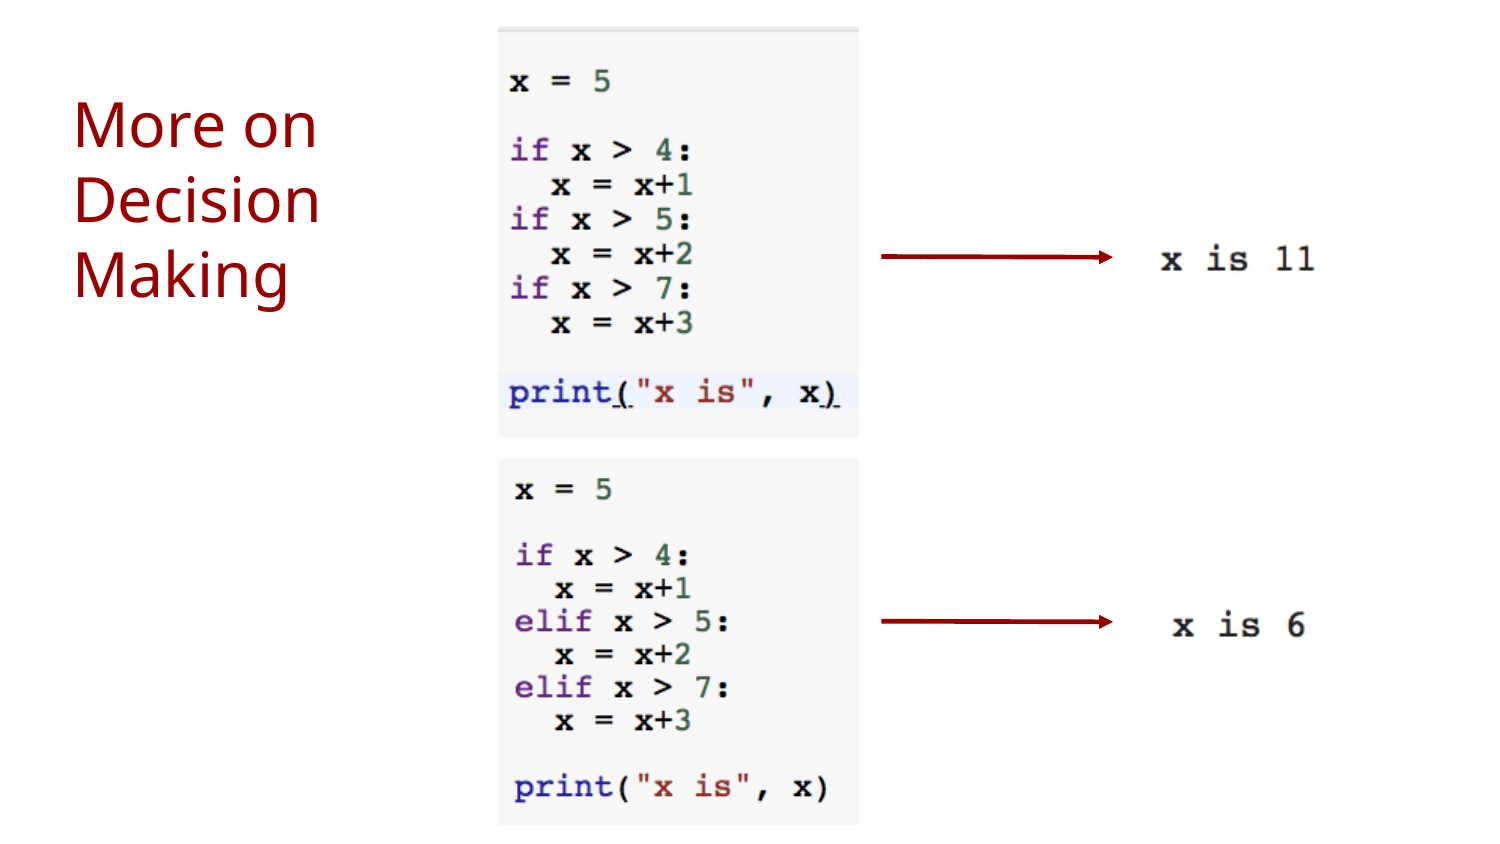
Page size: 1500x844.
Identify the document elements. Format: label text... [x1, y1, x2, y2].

picture [1151, 583, 1353, 660]
title More on Decision Making [57, 70, 443, 792]
picture [1154, 231, 1349, 283]
picture [498, 459, 859, 825]
picture [498, 26, 859, 437]
